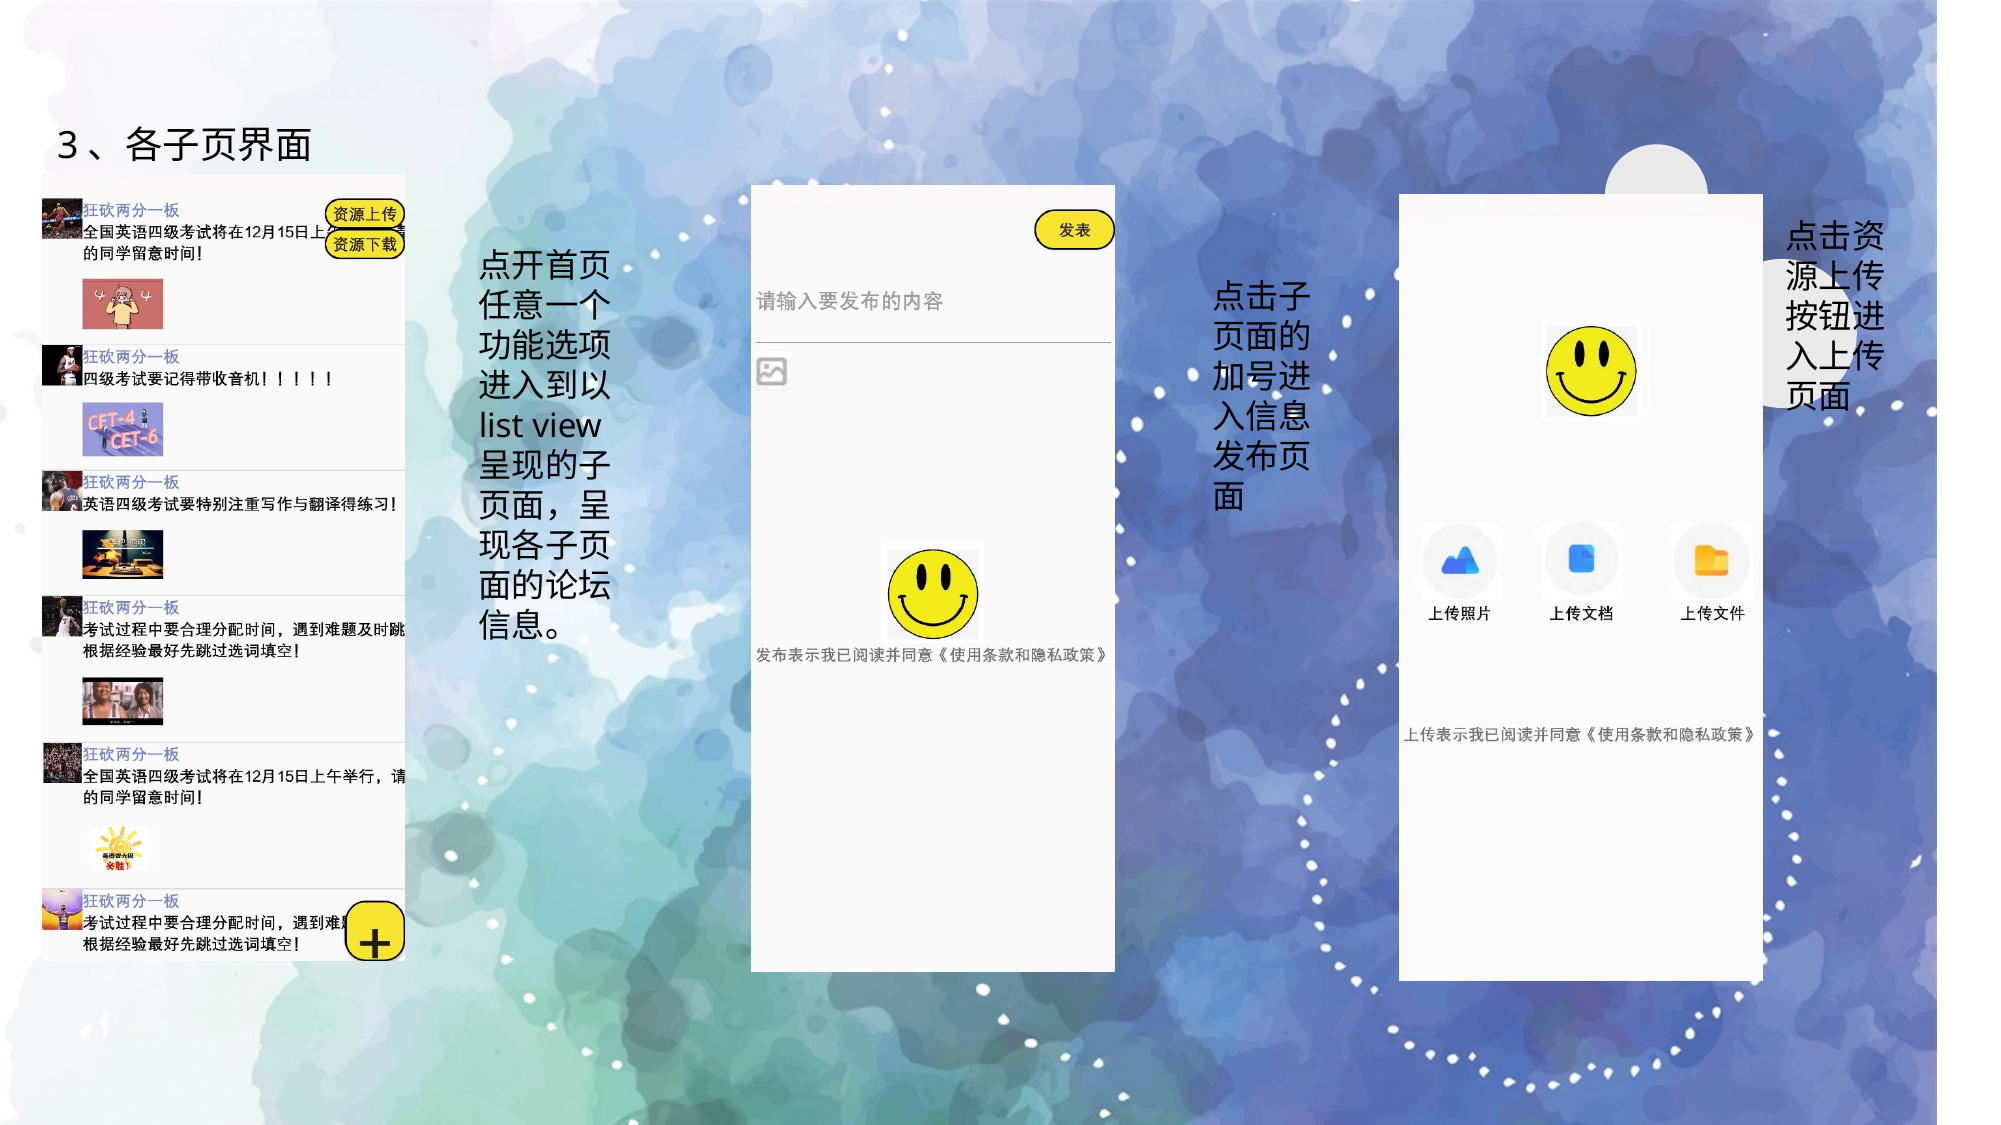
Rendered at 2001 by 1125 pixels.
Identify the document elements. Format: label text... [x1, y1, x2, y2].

text_box 3、各子页界面 [42, 113, 334, 174]
text_box 点开首页任意一个功能选项进入到以list view呈现的子页面，呈现各子页面的论坛信息。 [464, 237, 657, 652]
picture [0, 0, 2001, 1125]
text_box [1603, 143, 1709, 194]
text_box 点击子页面的加号进入信息发布页面 [1197, 267, 1343, 523]
text_box [1763, 258, 1770, 408]
text_box 点击资源上传按钮进入上传页面 [1770, 207, 1929, 423]
